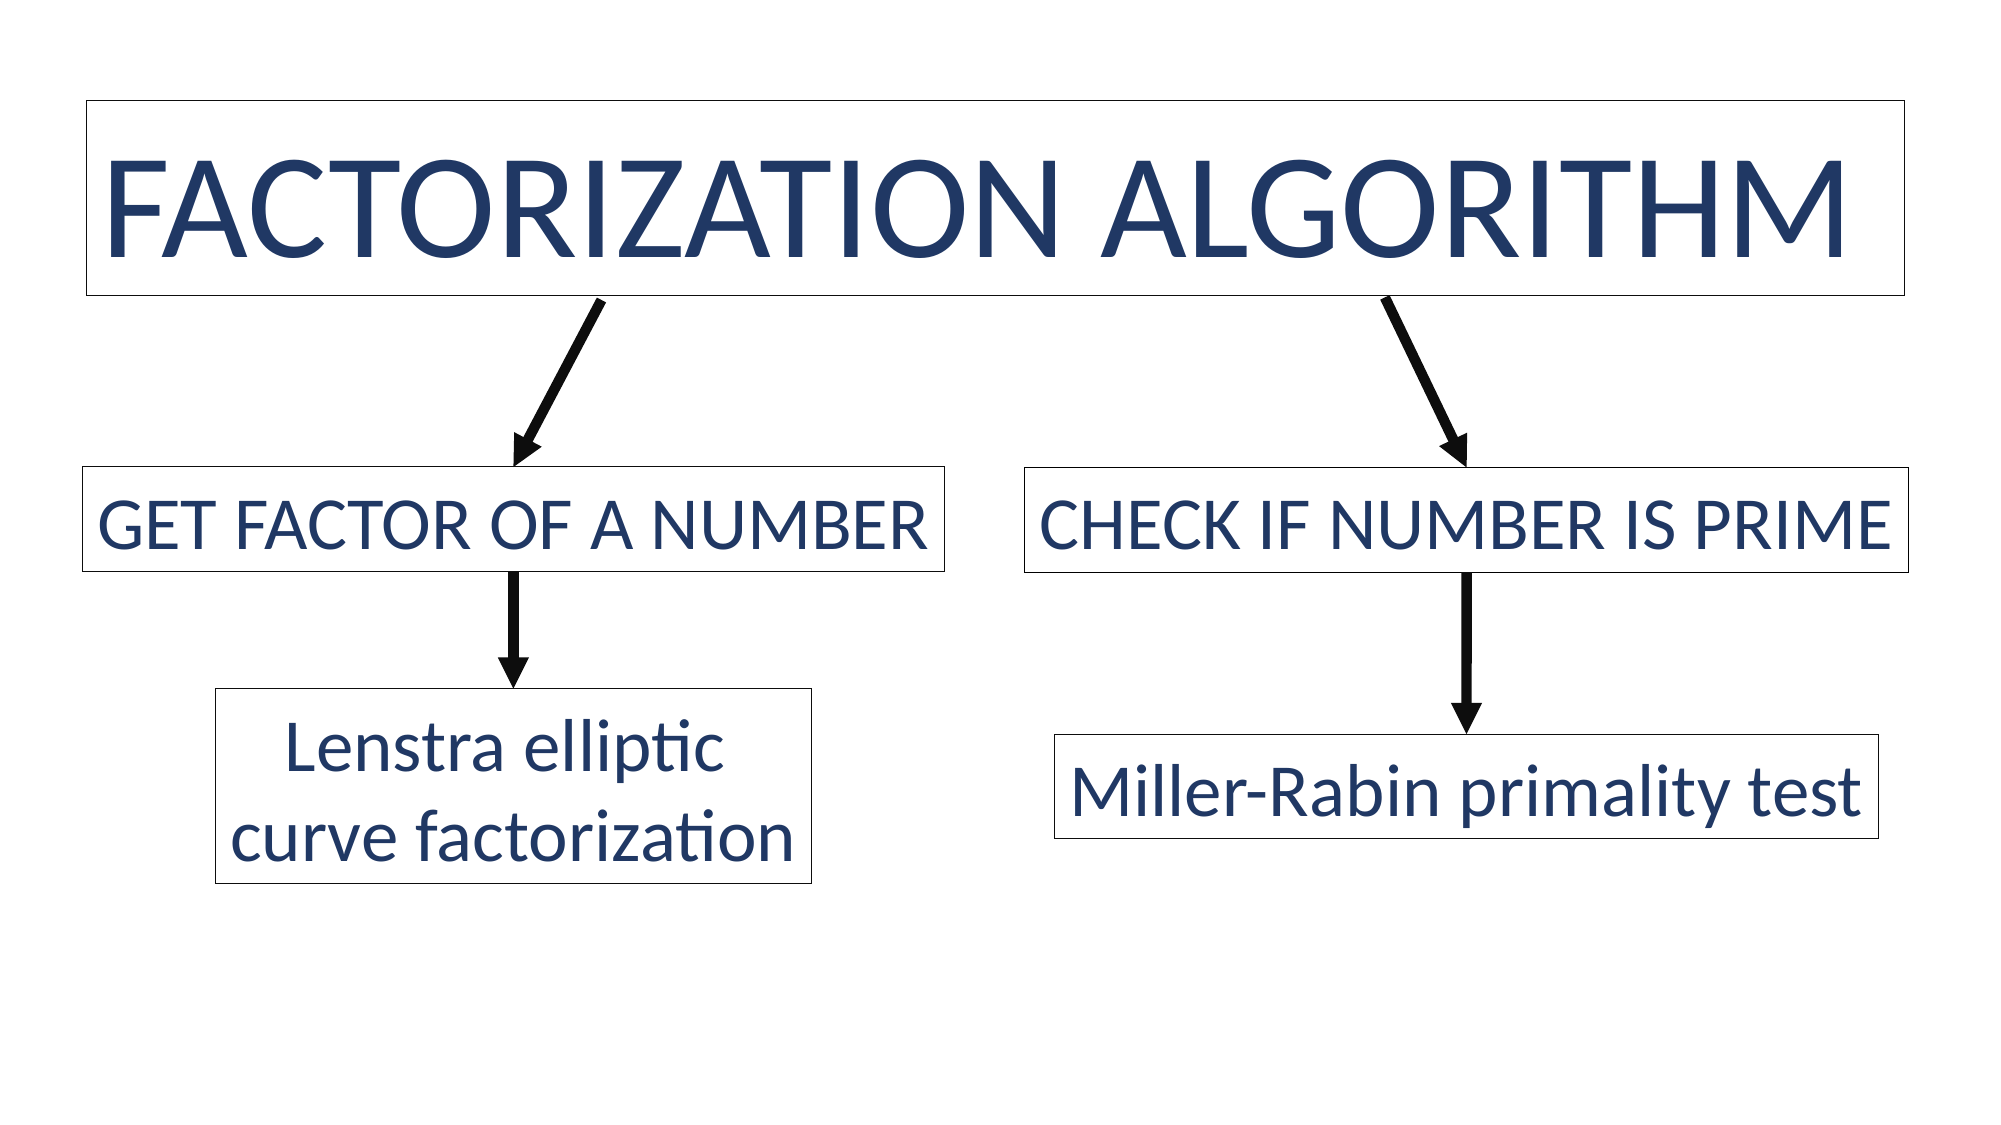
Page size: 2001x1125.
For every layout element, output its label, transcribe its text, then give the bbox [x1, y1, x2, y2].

text_box FACTORIZATION ALGORITHM [86, 100, 1905, 296]
text_box Lenstra elliptic curve factorization [215, 688, 812, 884]
text_box Miller-Rabin primality test [1054, 734, 1879, 839]
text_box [513, 299, 602, 467]
text_box CHECK IF NUMBER IS PRIME [1024, 467, 1909, 573]
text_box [1384, 297, 1467, 468]
text_box GET FACTOR OF A NUMBER [82, 466, 945, 572]
